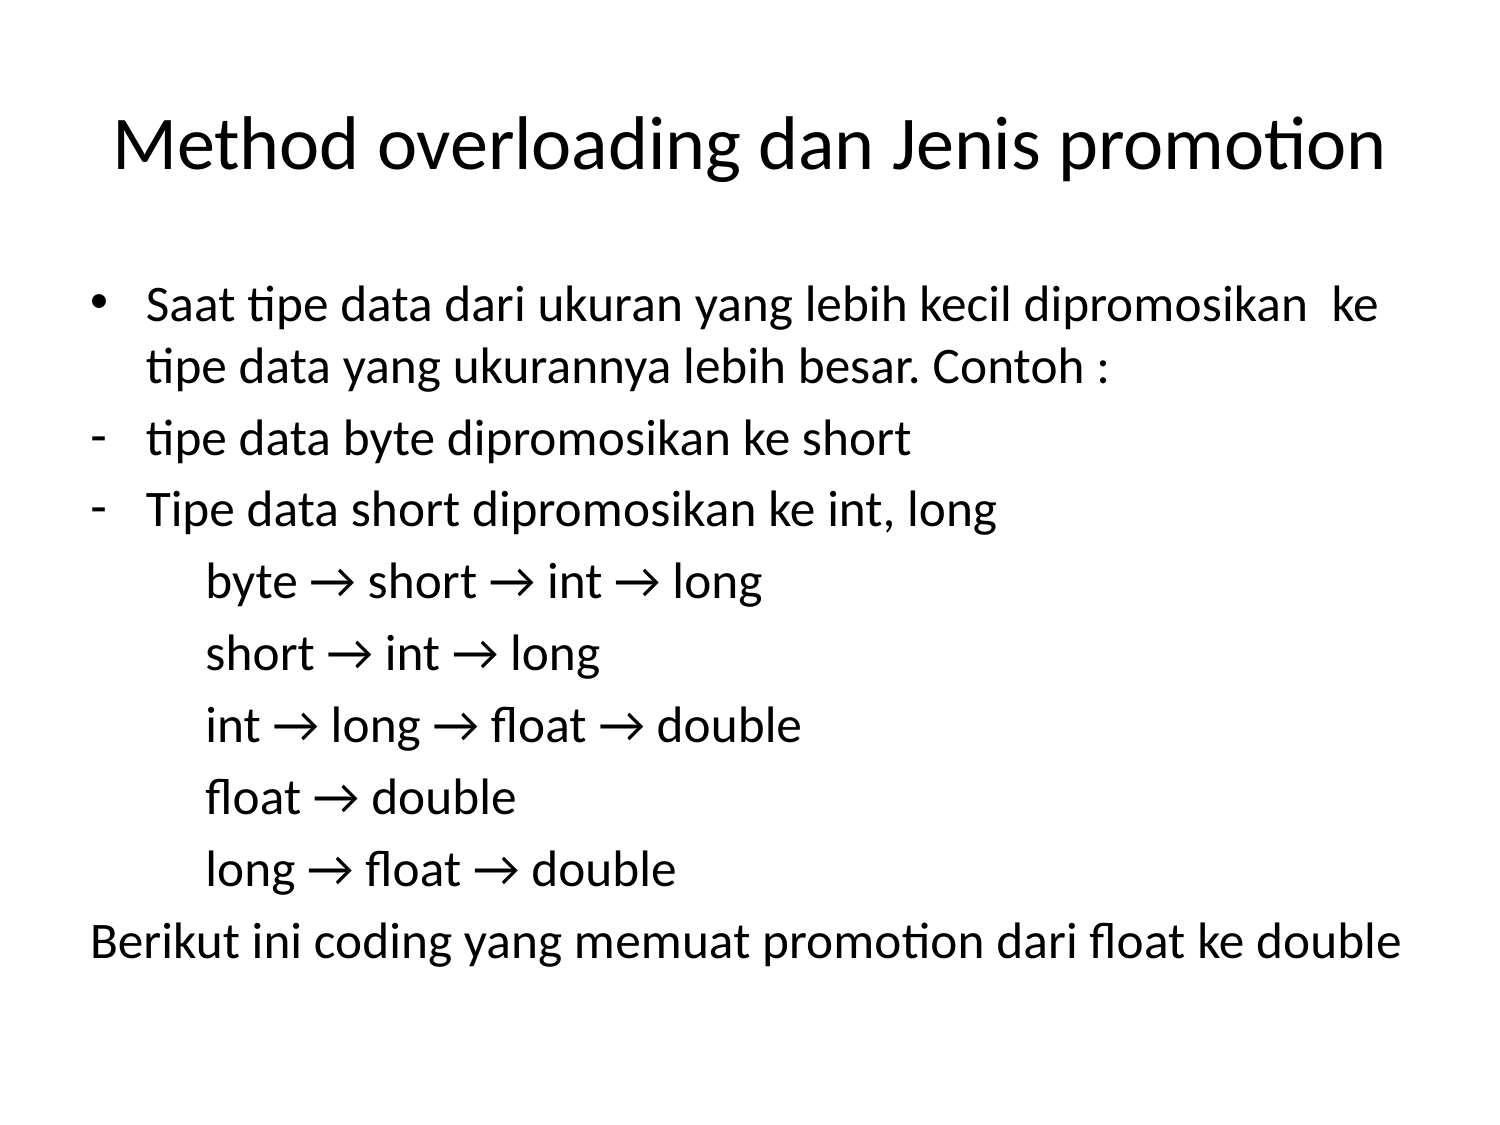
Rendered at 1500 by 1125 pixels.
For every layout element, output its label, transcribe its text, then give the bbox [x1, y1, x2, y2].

title Method overloading dan Jenis promotion [75, 45, 1425, 233]
list Saat tipe data dari ukuran yang lebih kecil dipromosikan ke tipe data yang ukurannya lebih besar. Contoh : tipe data byte dipromosikan ke short Tipe data short dipromosikan ke int, long byte → short → int → long short → int → long int → long → float → double float → double long → float → double Berikut ini coding yang memuat promotion dari float ke double [75, 262, 1425, 1005]
